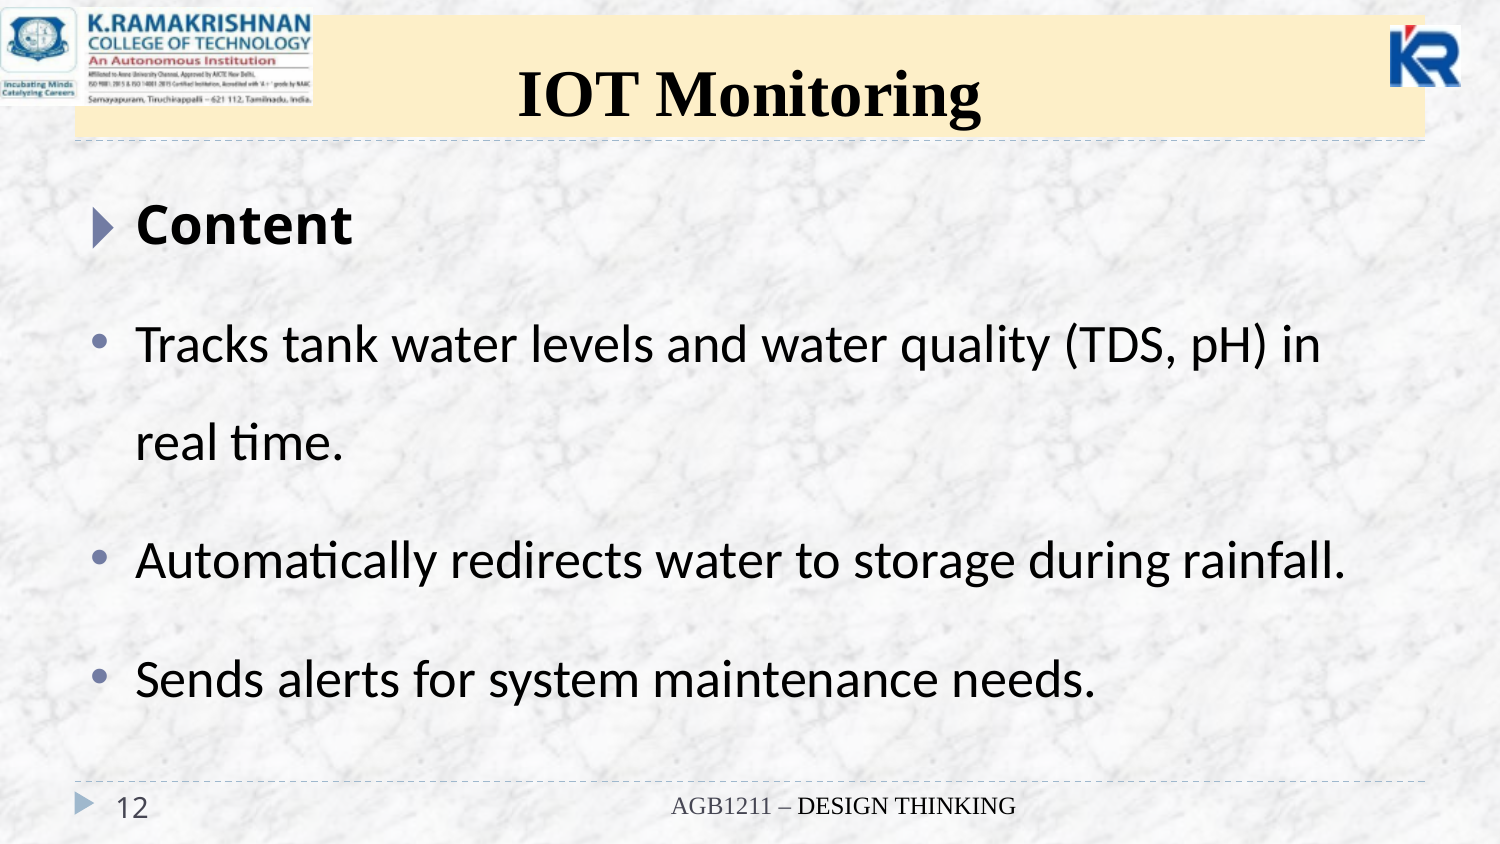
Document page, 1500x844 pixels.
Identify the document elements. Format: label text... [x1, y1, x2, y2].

list Content Tracks tank water levels and water quality (TDS, pH) in real time. Automatically redirects water to storage during rainfall. Sends alerts for system maintenance needs. [75, 150, 1425, 758]
picture [1390, 25, 1461, 87]
footer AGB1211 – DESIGN THINKING [512, 782, 1175, 844]
picture [0, 7, 313, 106]
slide_number ‹#› [100, 782, 426, 827]
title IOT Monitoring [75, 15, 1425, 137]
